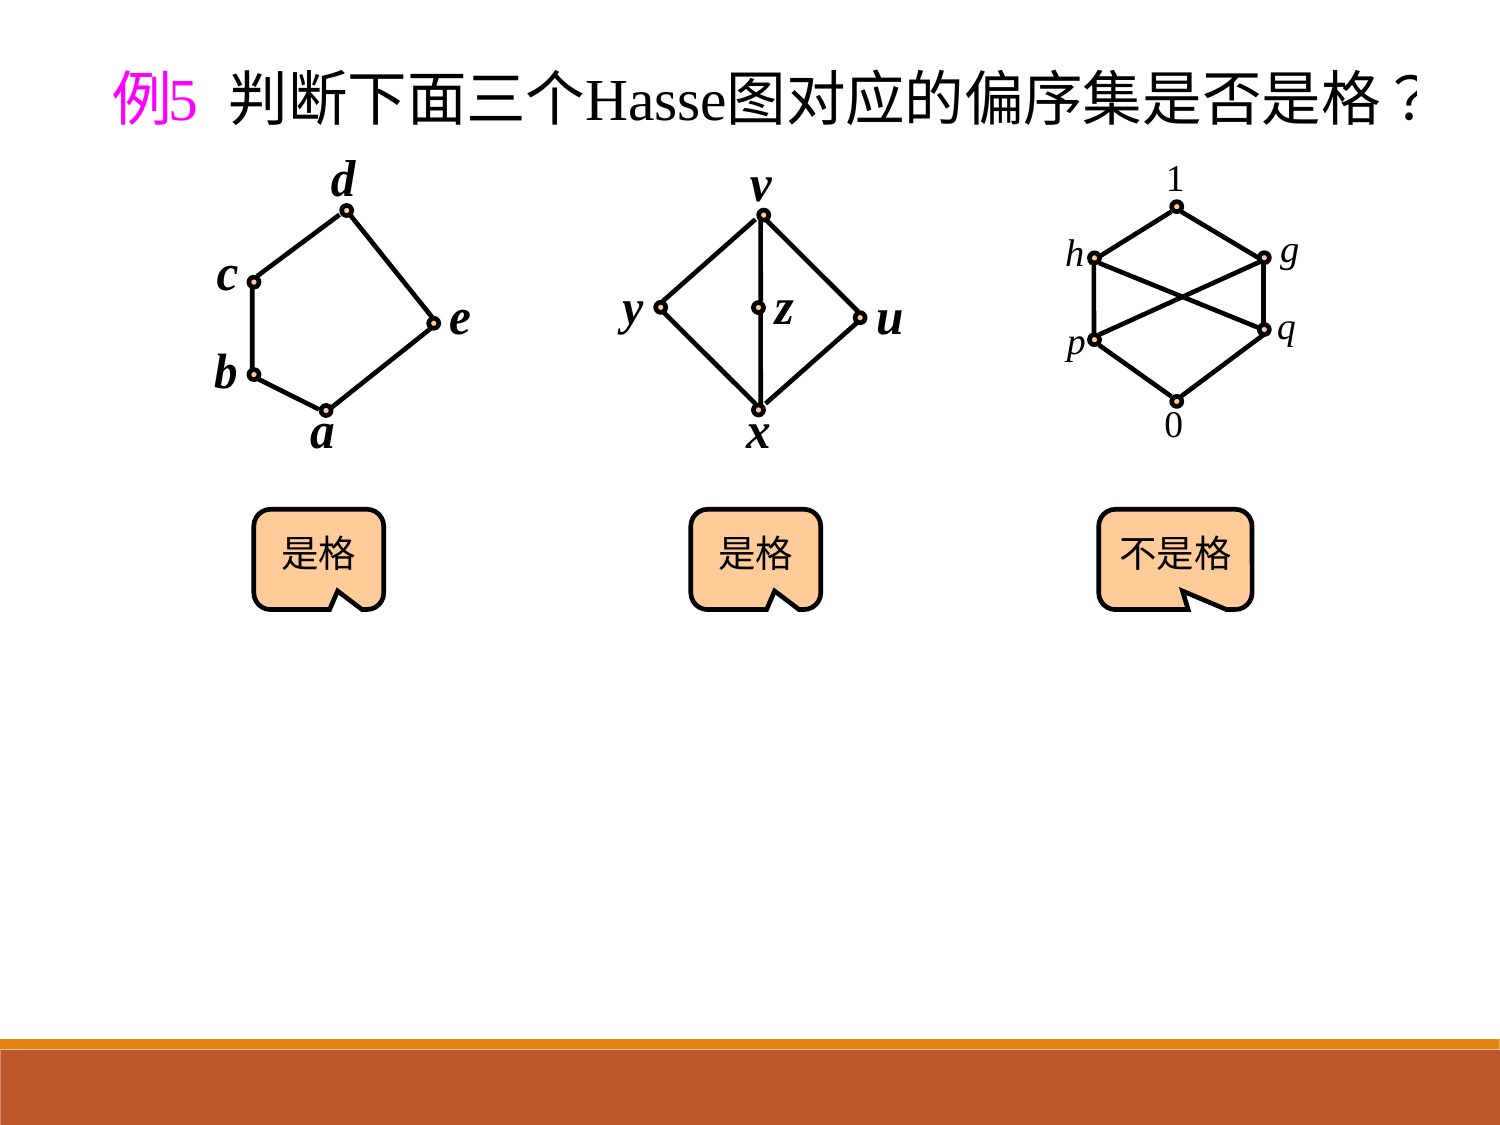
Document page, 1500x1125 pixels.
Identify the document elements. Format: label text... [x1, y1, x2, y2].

text_box 是格 [690, 509, 821, 610]
text_box 不是格 [1098, 509, 1253, 610]
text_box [107, 59, 1417, 136]
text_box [608, 166, 911, 462]
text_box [207, 148, 480, 463]
text_box 是格 [253, 509, 384, 610]
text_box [1057, 160, 1306, 445]
